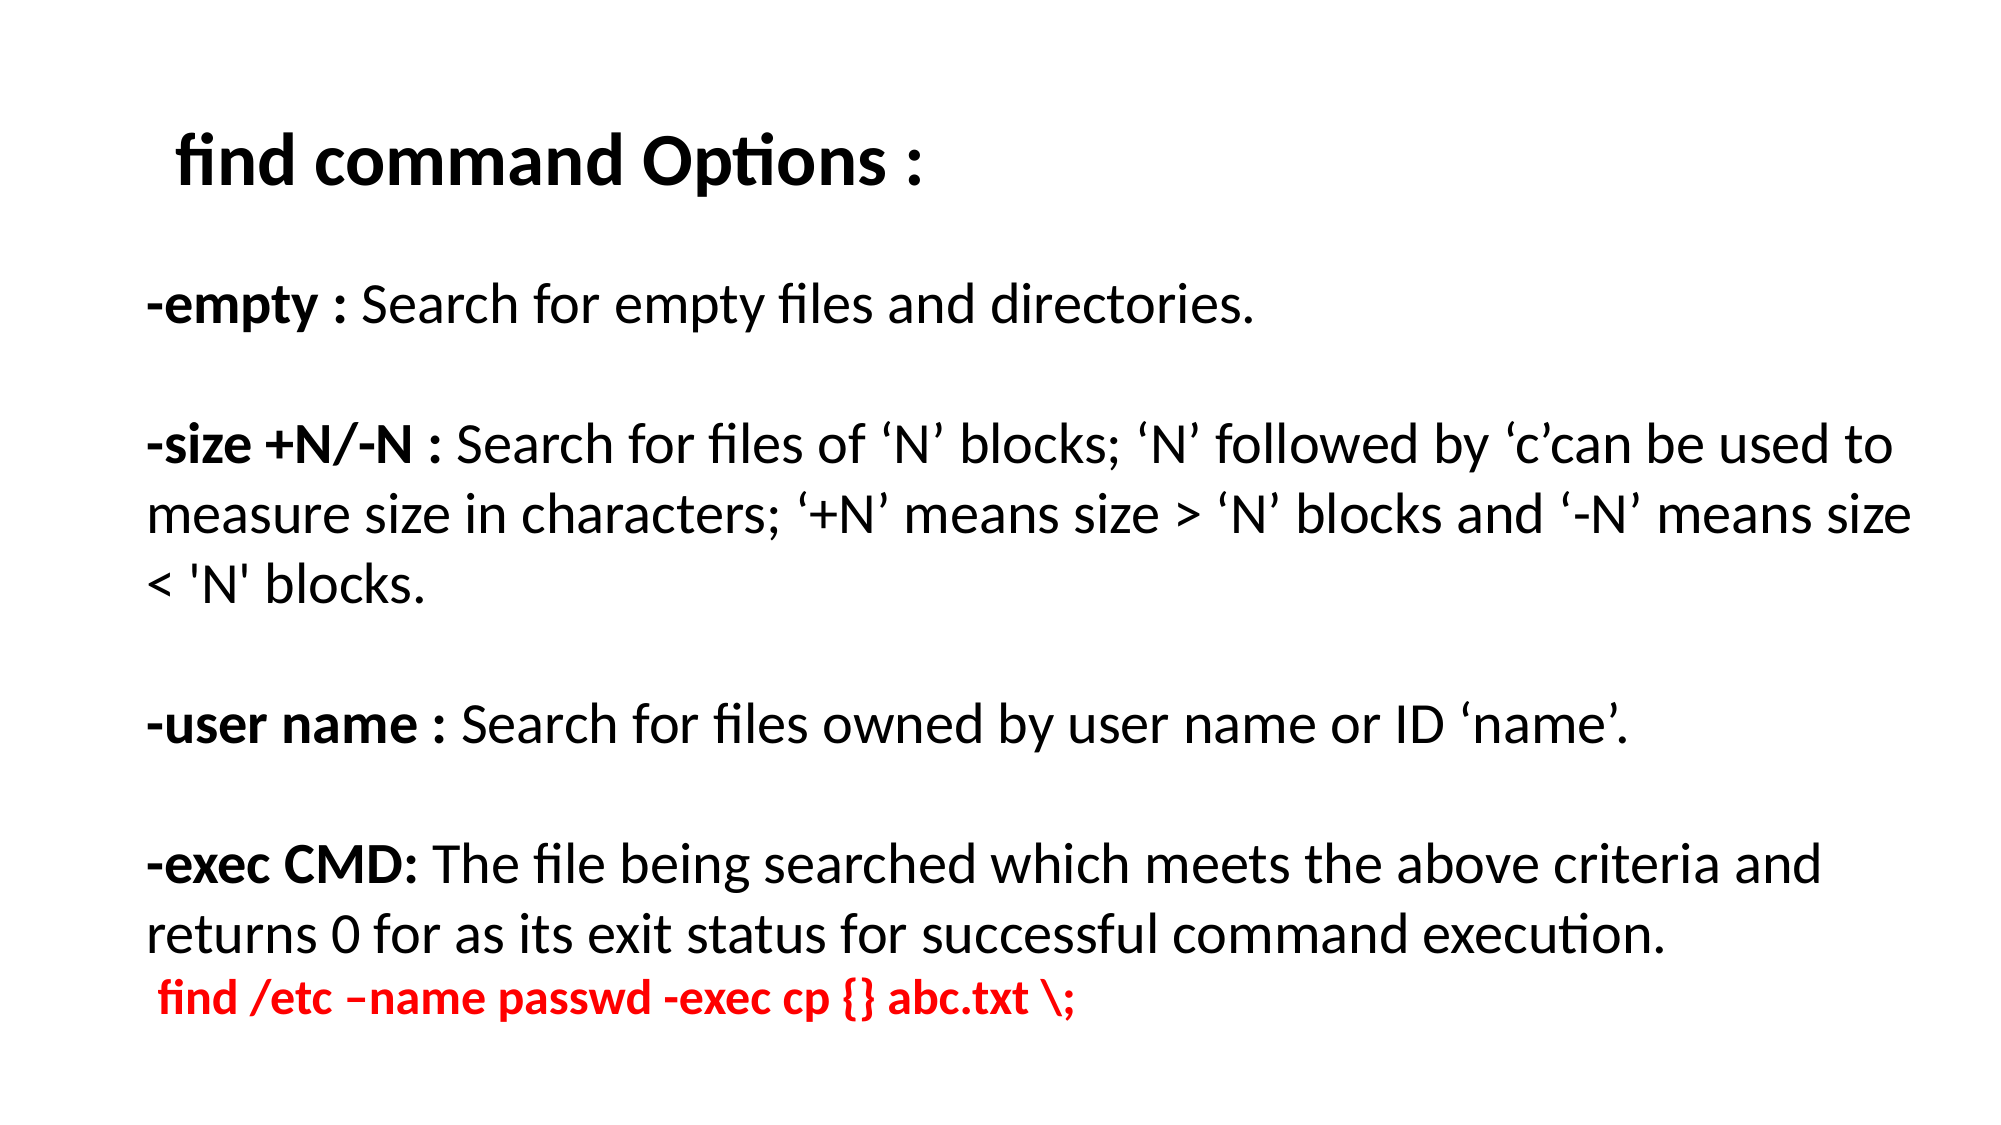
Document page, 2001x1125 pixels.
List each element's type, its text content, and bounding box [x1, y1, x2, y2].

text_box -empty : Search for empty files and directories. -size +N/-N : Search for files of ‘N’ blocks; ‘N’ followed by ‘c’can be used to measure size in characters; ‘+N’ means size > ‘N’ blocks and ‘-N’ means size < 'N' blocks. -user name : Search for files owned by user name or ID ‘name’. -exec CMD: The file being searched which meets the above criteria and returns 0 for as its exit status for successful command execution. find /etc –name passwd -exec cp {} abc.txt \; [131, 257, 1943, 1103]
text_box find command Options : [161, 113, 1662, 257]
